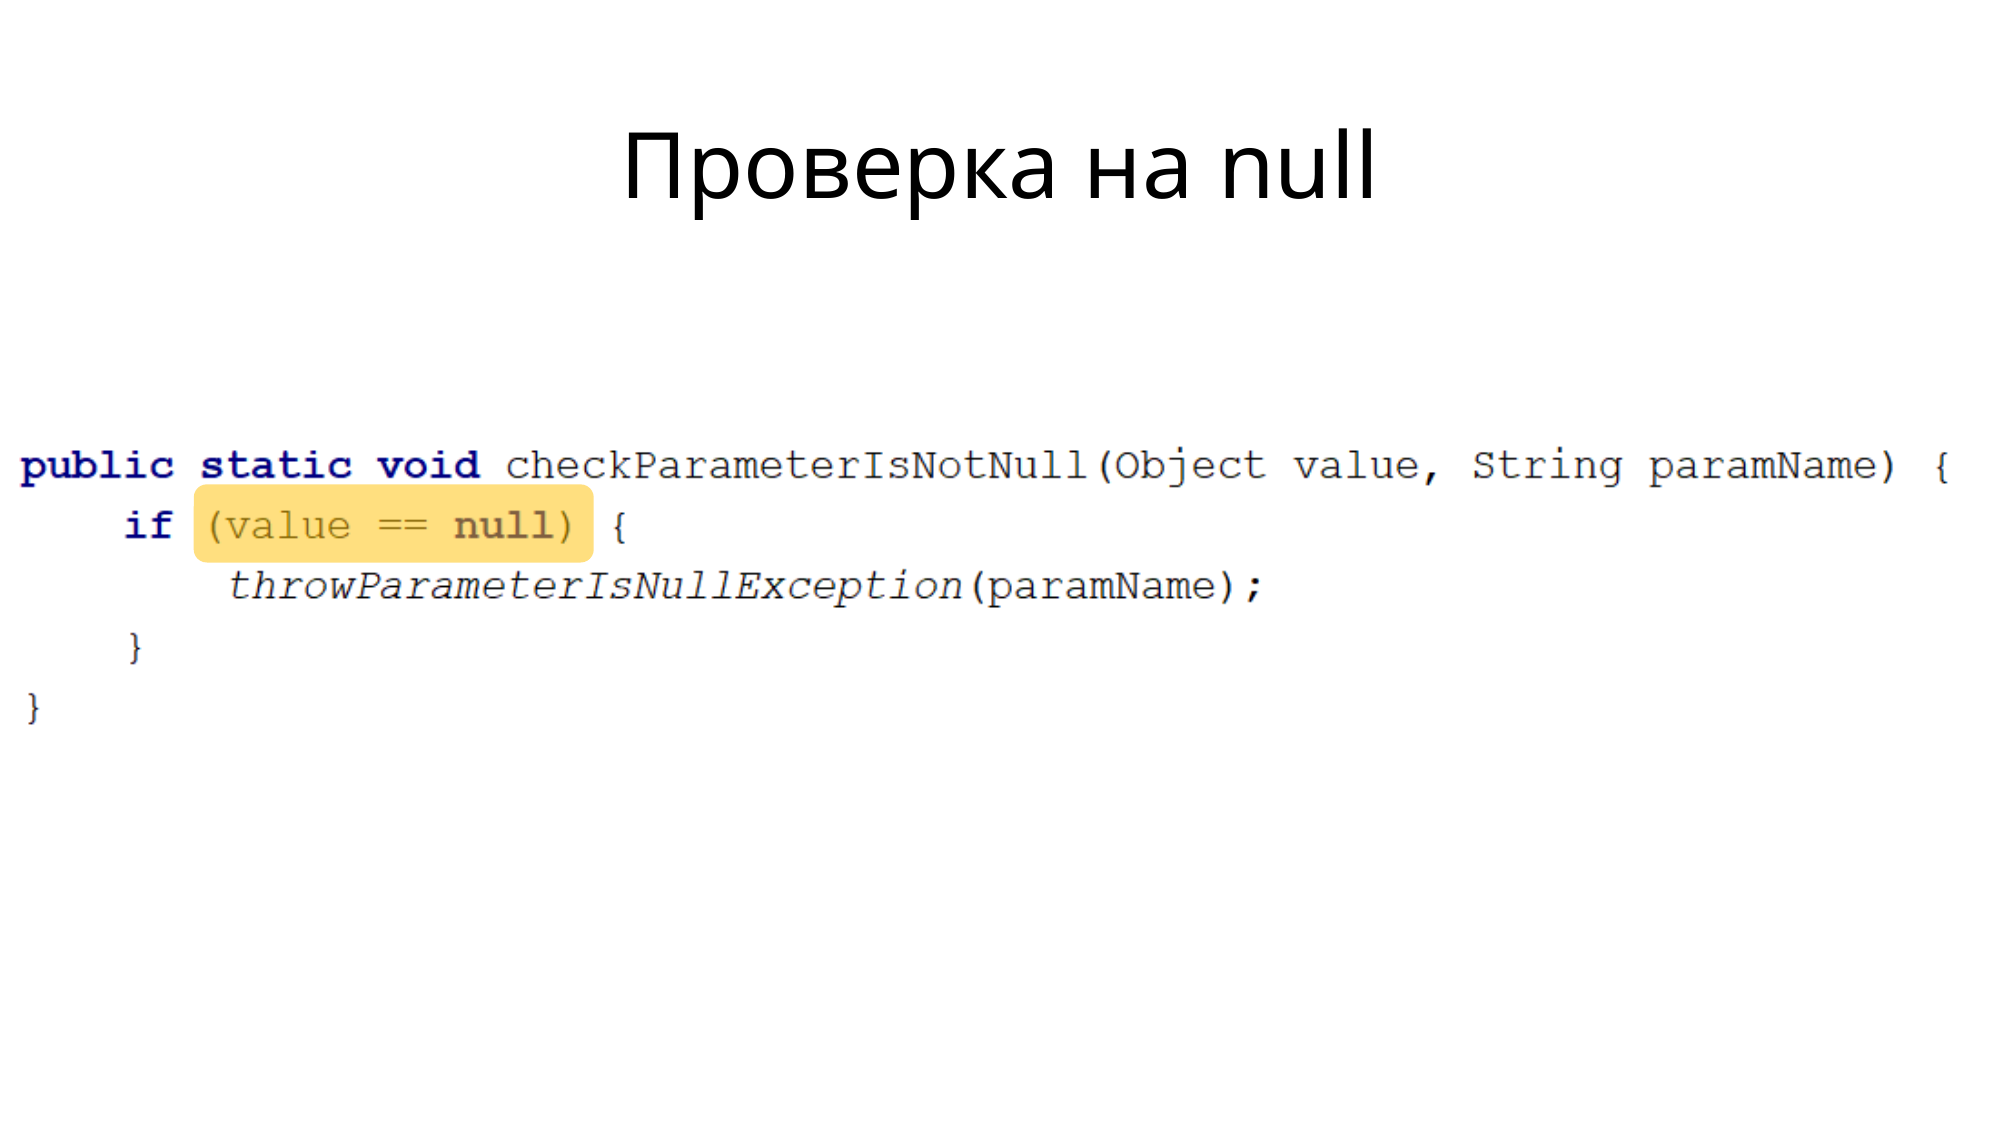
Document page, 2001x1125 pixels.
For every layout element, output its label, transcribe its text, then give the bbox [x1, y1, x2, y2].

picture [0, 440, 1973, 732]
title Проверка на null [137, 59, 1863, 278]
